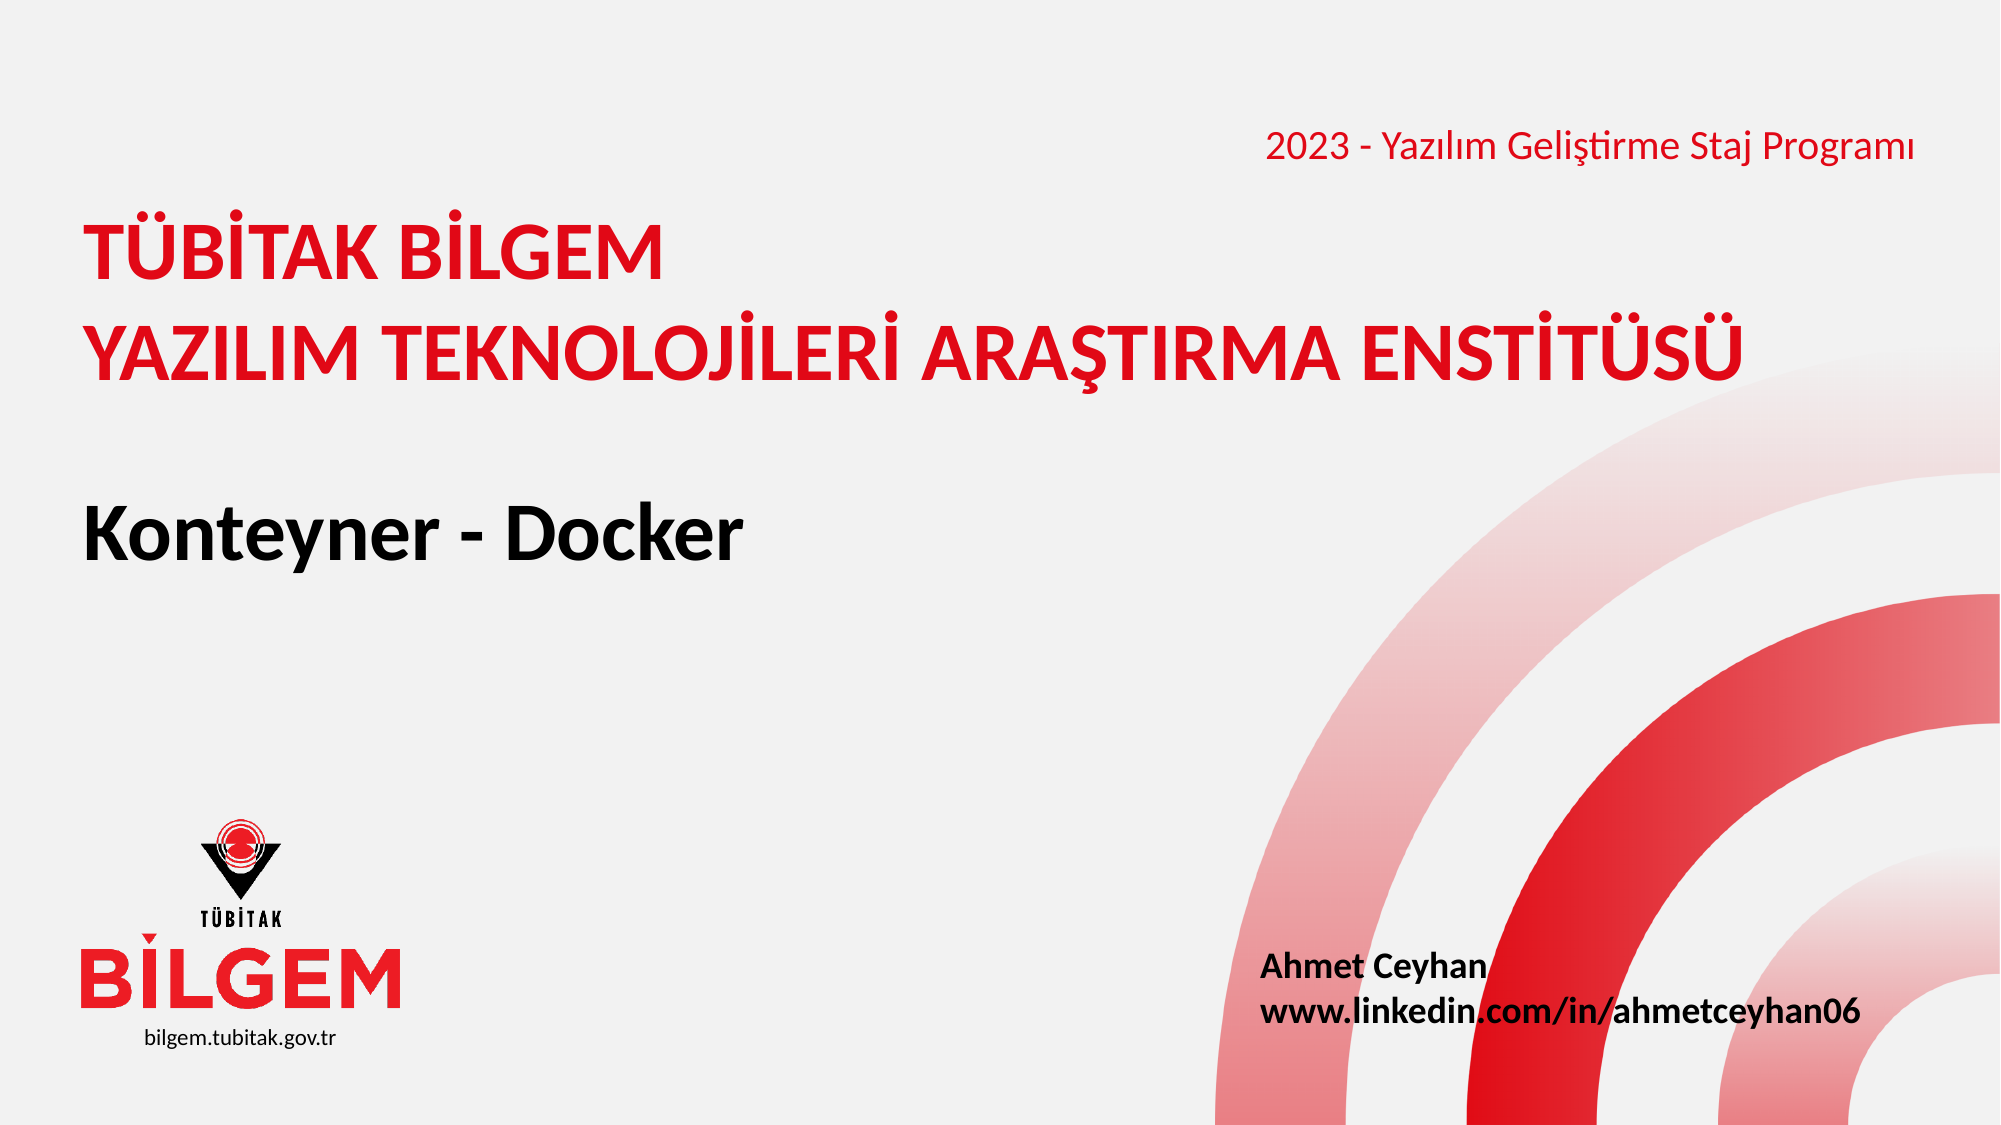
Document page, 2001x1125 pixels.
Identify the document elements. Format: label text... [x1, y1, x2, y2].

text_box TÜBİTAK BİLGEM YAZILIM TEKNOLOJİLERİ ARAŞTIRMA ENSTİTÜSÜ [69, 189, 1844, 404]
text_box Ahmet Ceyhan www.linkedin.com/in/ahmetceyhan06 [1245, 933, 1961, 1039]
picture [81, 819, 400, 1009]
picture [1215, 343, 2000, 1125]
text_box 2023 - Yazılım Geliştirme Staj Programı [1215, 110, 1931, 176]
text_box Konteyner - Docker [69, 370, 1547, 785]
